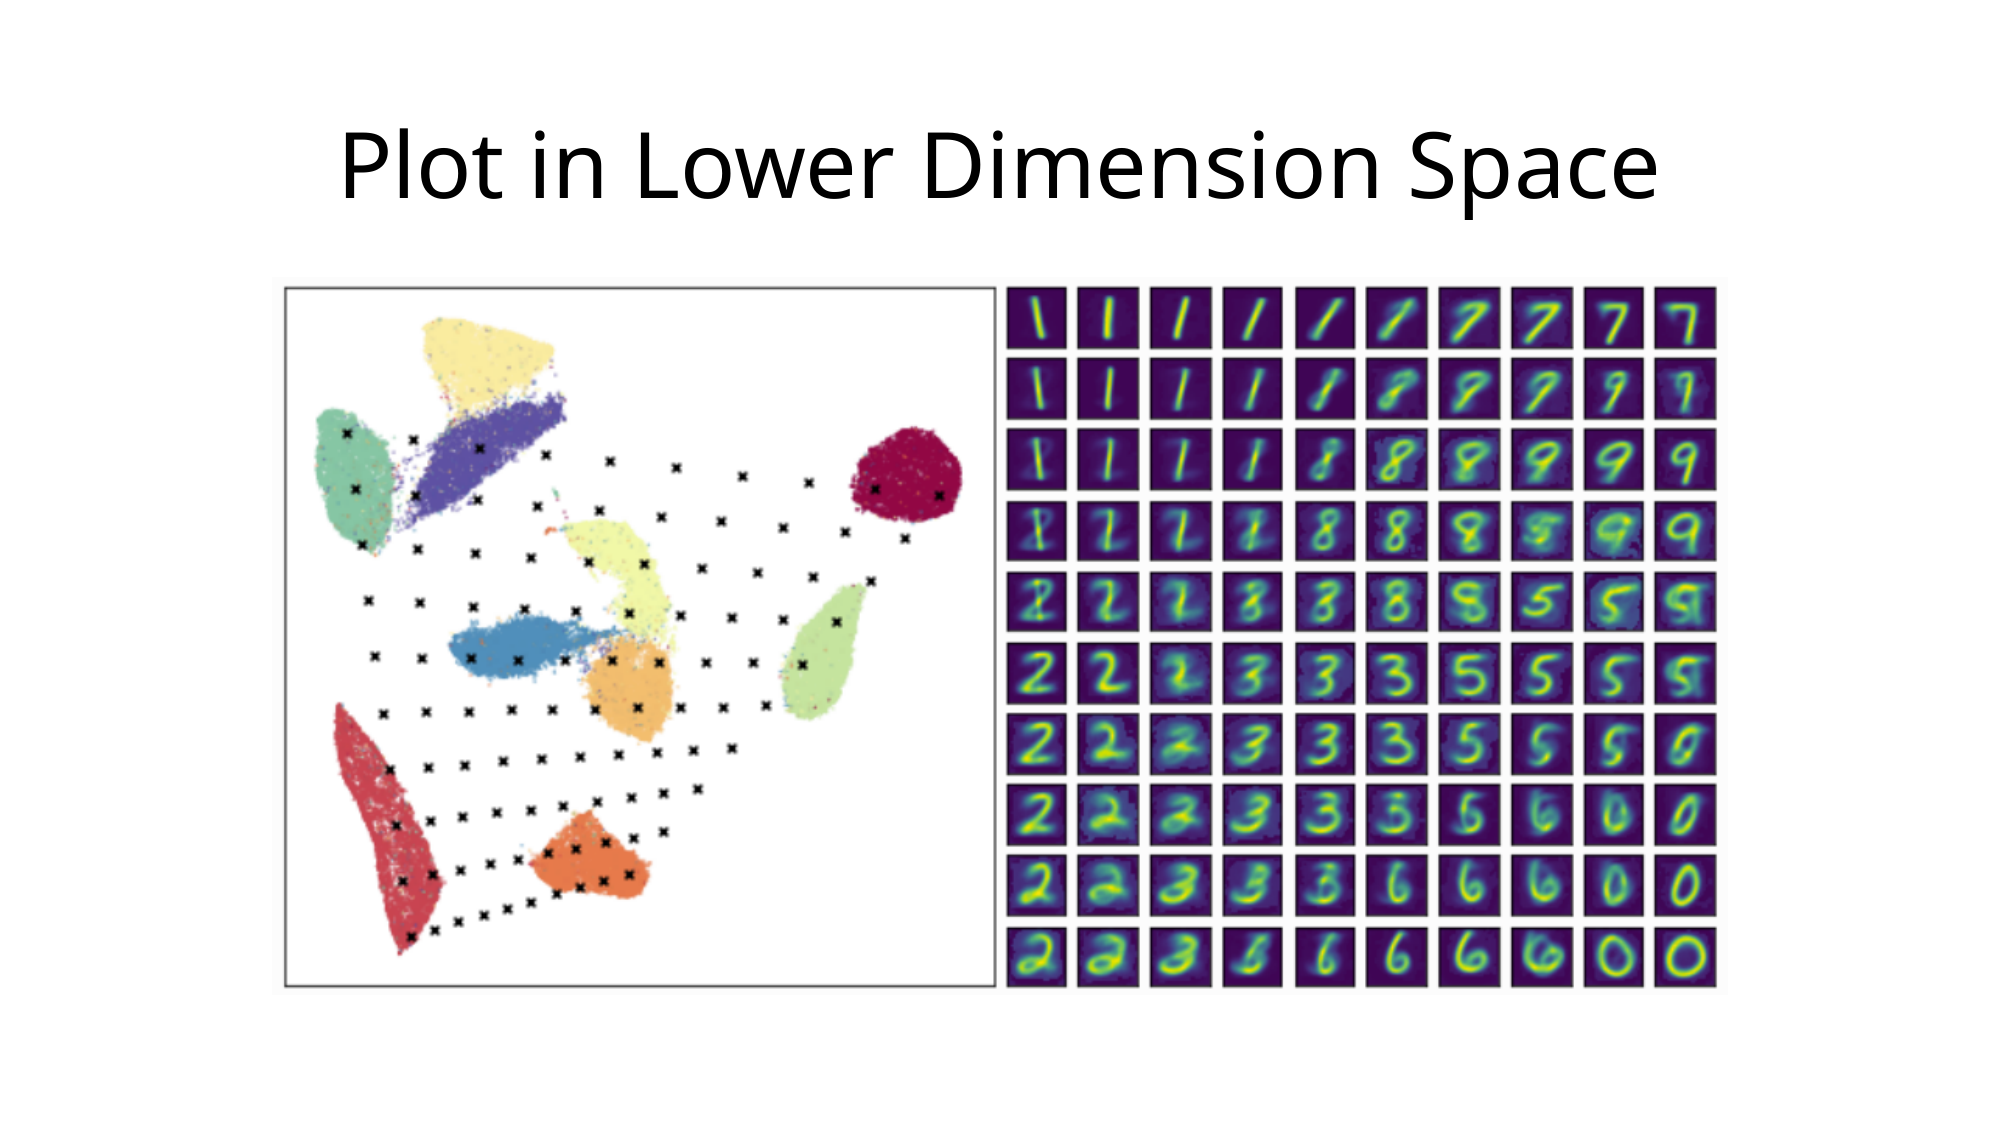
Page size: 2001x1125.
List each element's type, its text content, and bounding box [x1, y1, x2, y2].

title Plot in Lower Dimension Space [137, 59, 1863, 278]
picture [272, 277, 1728, 995]
